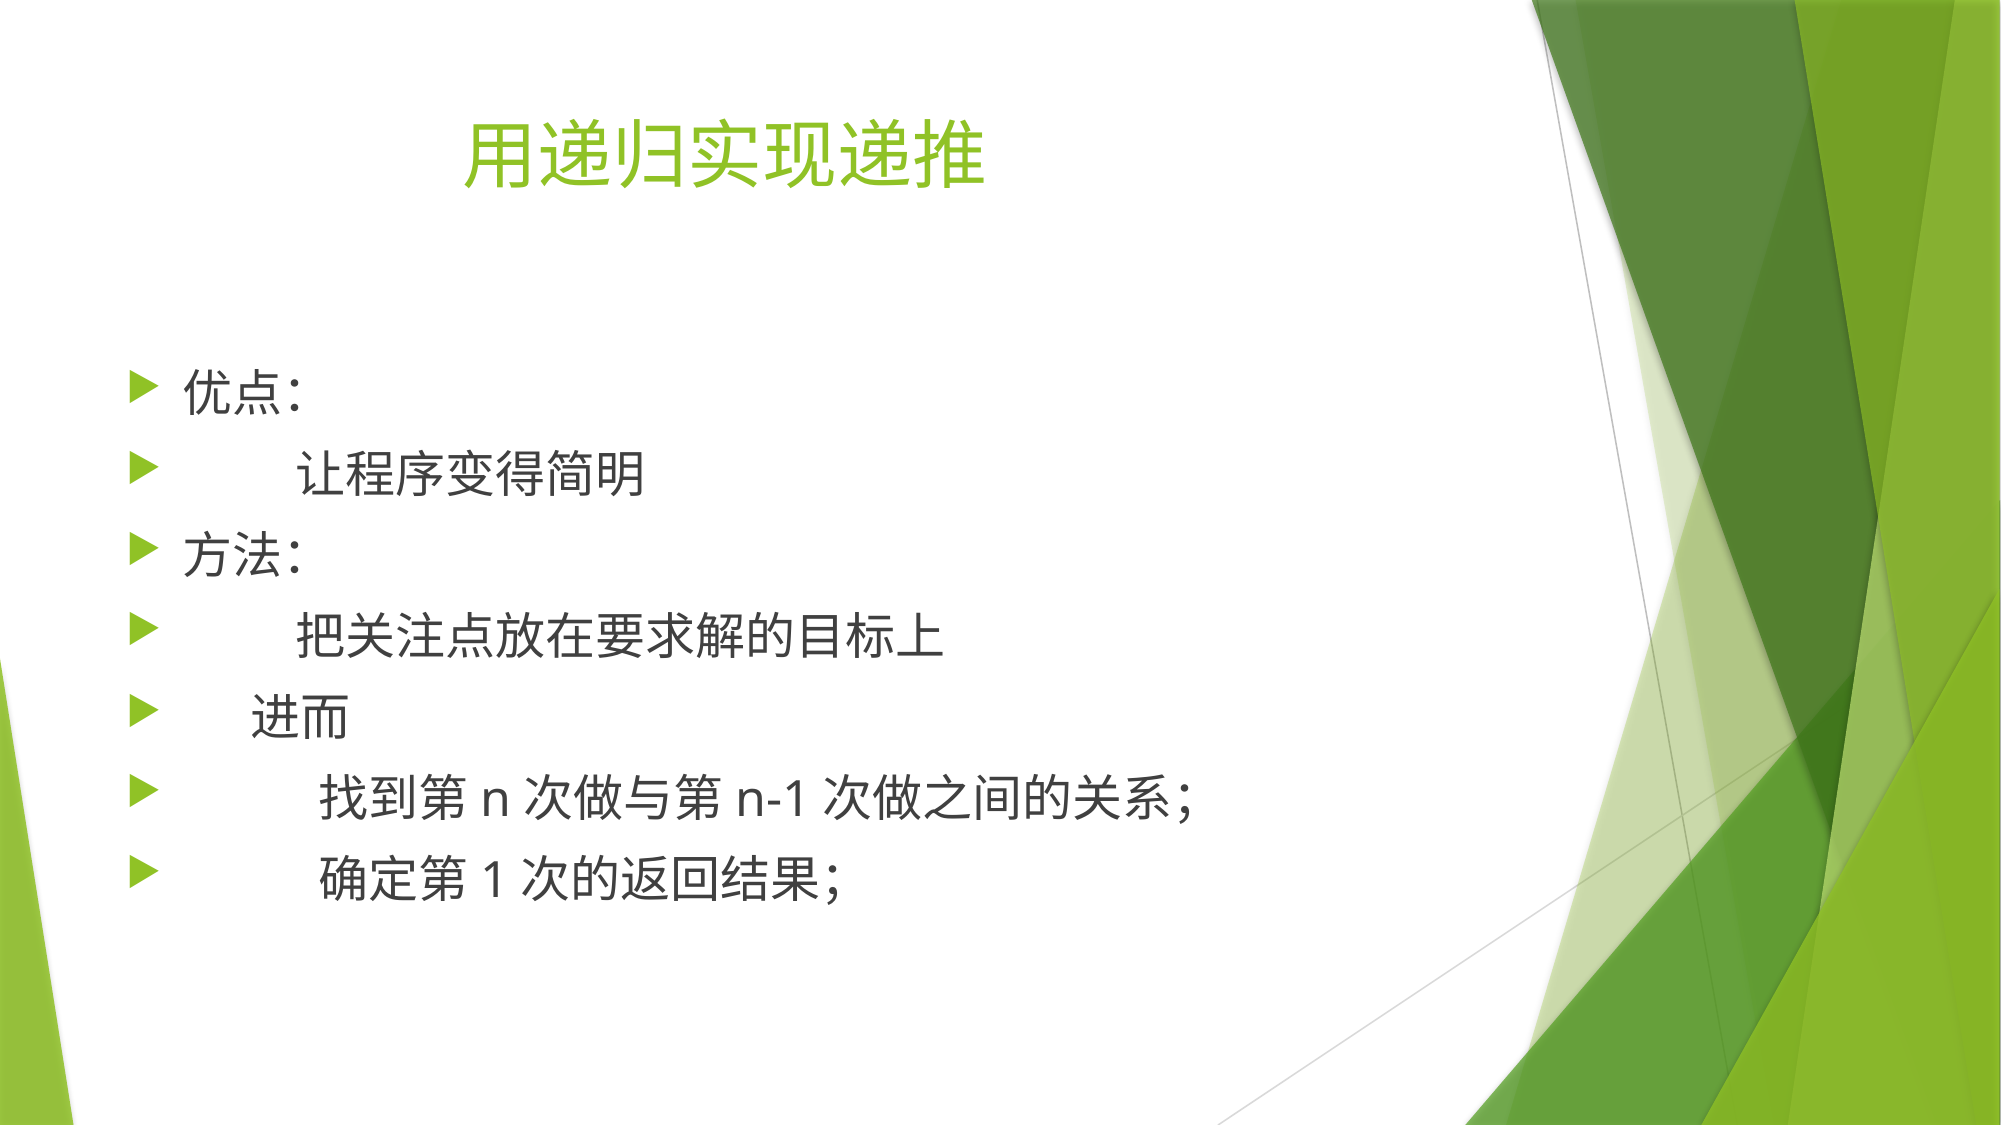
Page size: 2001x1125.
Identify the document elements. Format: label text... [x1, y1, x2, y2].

list 优点： 让程序变得简明 方法： 把关注点放在要求解的目标上 进而 找到第n次做与第n-1次做之间的关系； 确定第1次的返回结果； [111, 354, 1522, 992]
title 用递归实现递推 [111, 99, 1522, 216]
